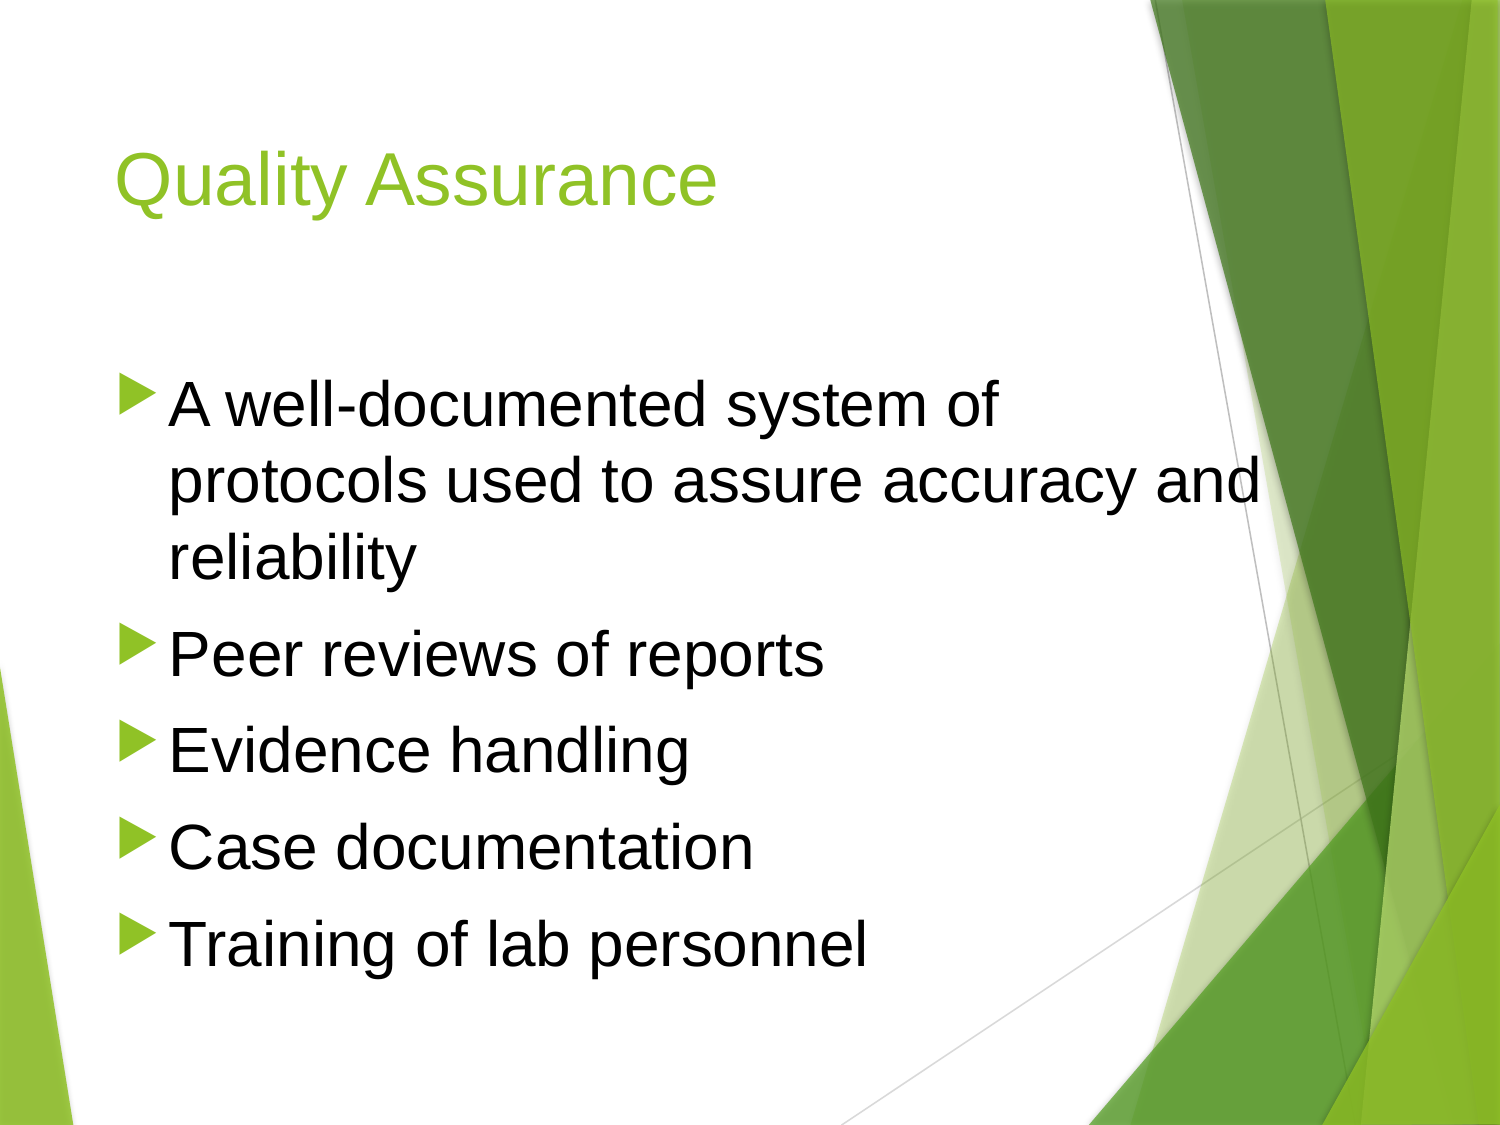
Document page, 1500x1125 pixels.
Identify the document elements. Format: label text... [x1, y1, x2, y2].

title Quality Assurance [99, 123, 1450, 247]
list A well-documented system of protocols used to assure accuracy and reliability Peer reviews of reports Evidence handling Case documentation Training of lab personnel [99, 354, 1285, 992]
